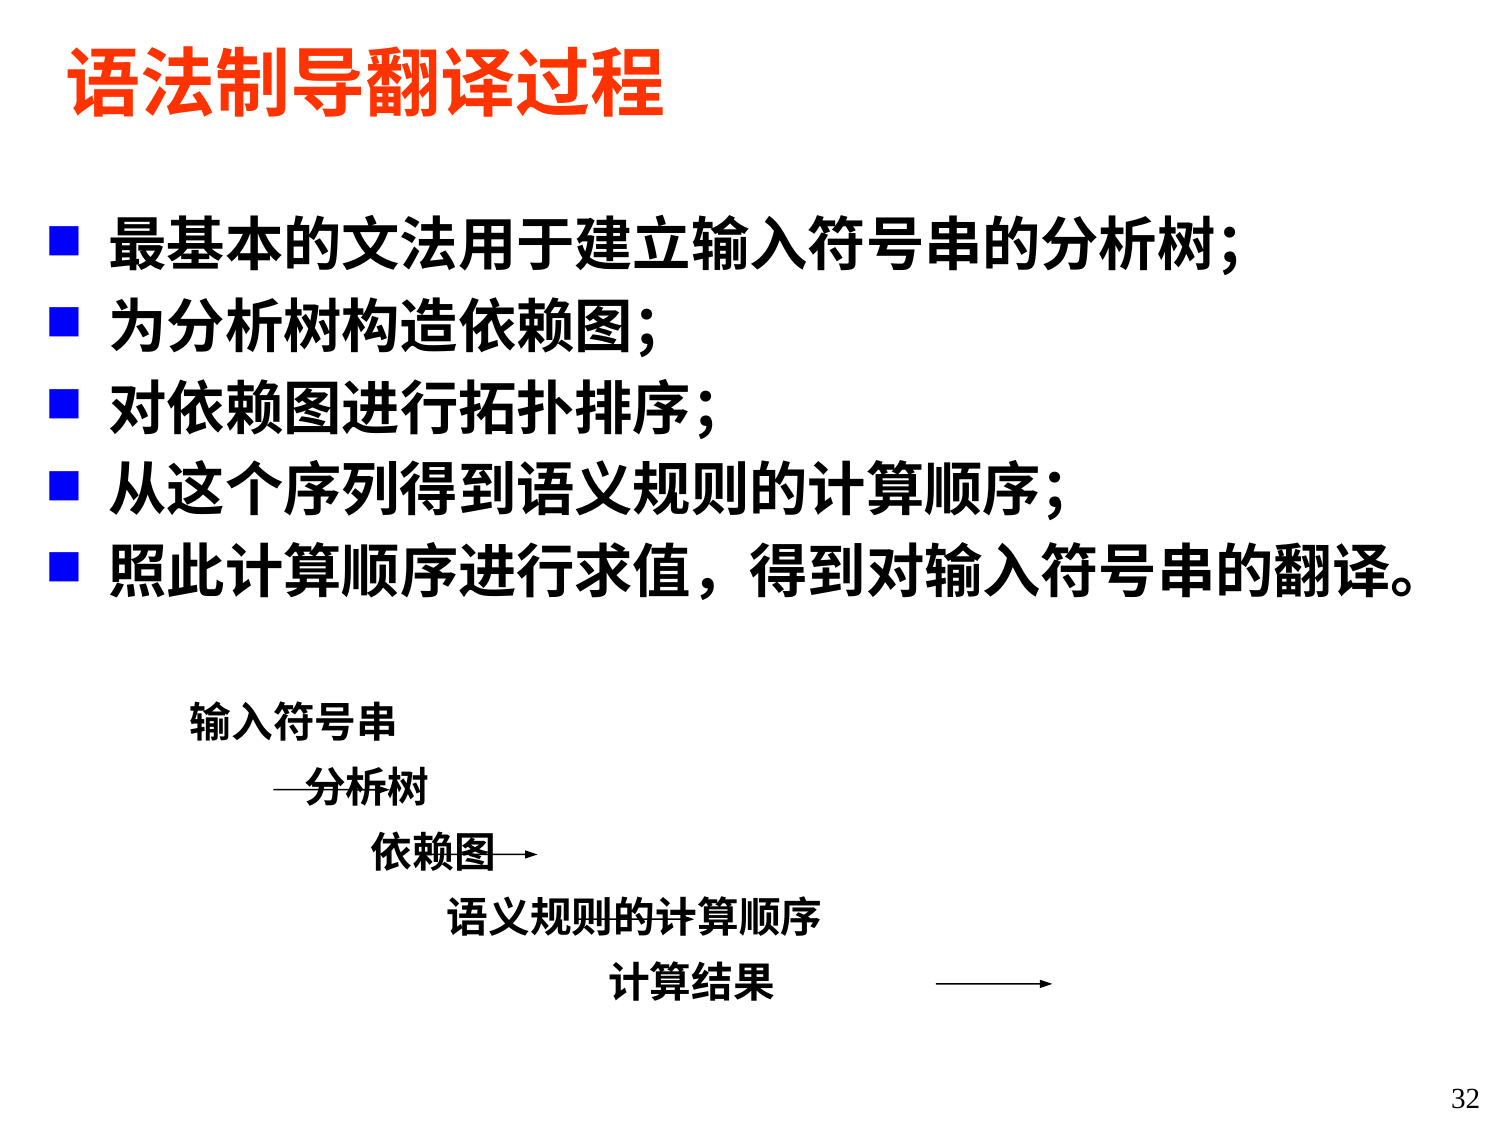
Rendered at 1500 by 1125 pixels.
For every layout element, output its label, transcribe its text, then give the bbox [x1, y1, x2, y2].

slide_number 32 [1355, 1071, 1496, 1117]
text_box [174, 672, 1351, 1036]
list 最基本的文法用于建立输入符号串的分析树； 为分析树构造依赖图； 对依赖图进行拓扑排序； 从这个序列得到语义规则的计算顺序； 照此计算顺序进行求值，得到对输入符号串的翻译。 [37, 200, 1463, 652]
title 语法制导翻译过程 [50, 24, 1463, 135]
